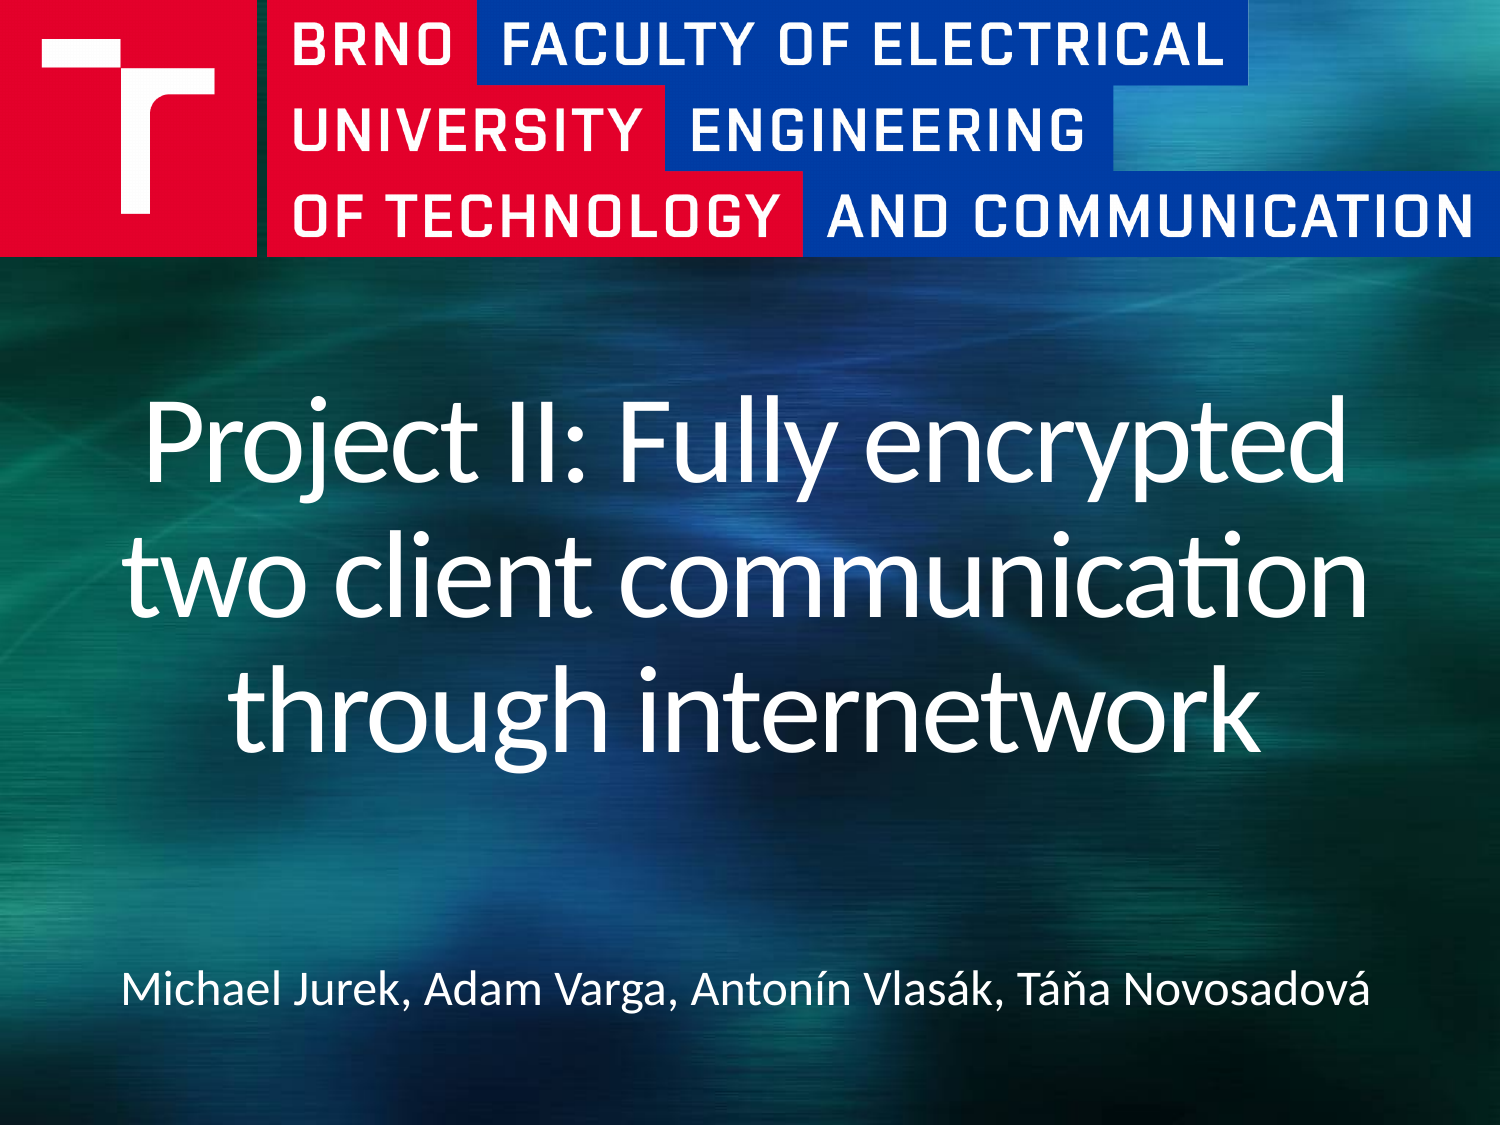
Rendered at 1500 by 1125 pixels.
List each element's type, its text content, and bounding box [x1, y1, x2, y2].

subtitle Michael Jurek, Adam Varga, Antonín Vlasák, Táňa Novosadová [119, 962, 1381, 1051]
title Project II: Fully encrypted two client communication through internetwork [114, 375, 1375, 625]
picture [0, 0, 1500, 1125]
